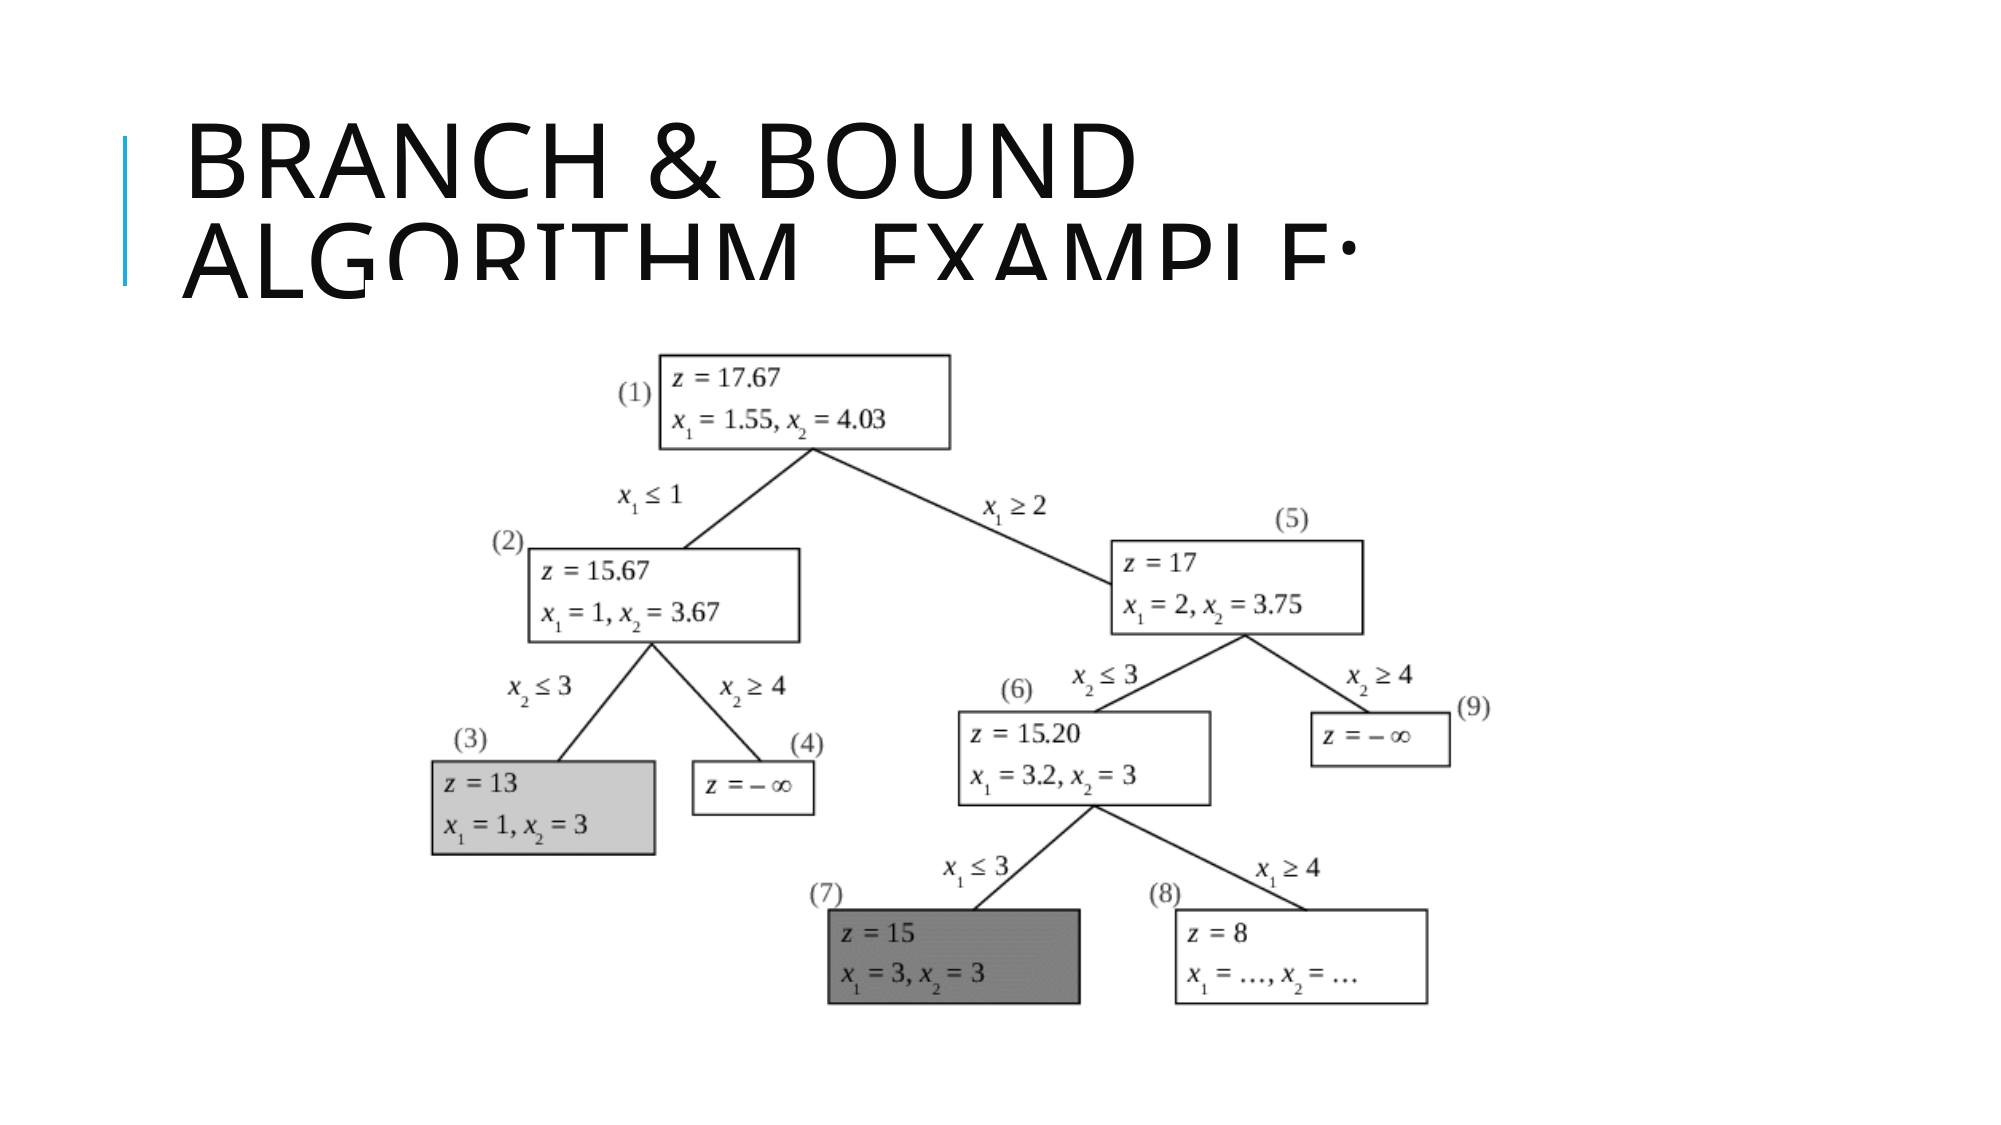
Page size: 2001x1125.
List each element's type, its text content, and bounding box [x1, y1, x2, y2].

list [365, 280, 1566, 1081]
title Branch & bound algorithm, example: [168, 96, 1763, 342]
